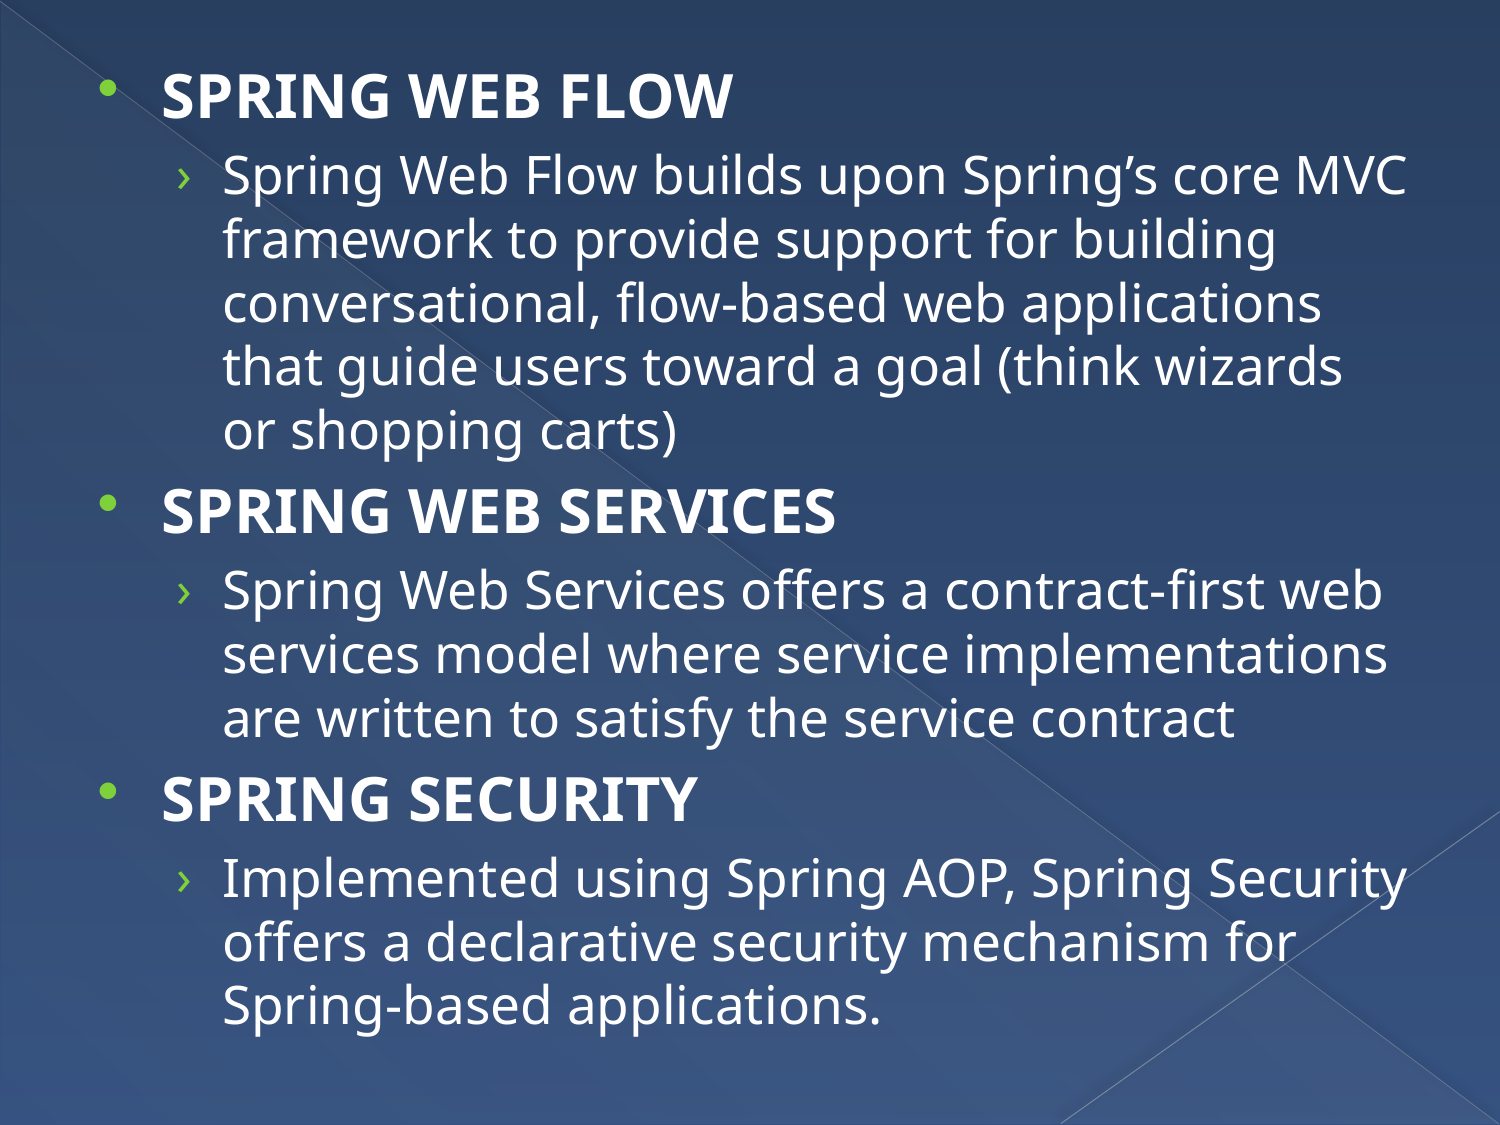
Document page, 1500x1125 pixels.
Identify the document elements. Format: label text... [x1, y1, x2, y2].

list SPRING WEB FLOW Spring Web Flow builds upon Spring’s core MVC framework to provide support for building conversational, flow-based web applications that guide users toward a goal (think wizards or shopping carts) SPRING WEB SERVICES Spring Web Services offers a contract-first web services model where service implementations are written to satisfy the service contract SPRING SECURITY Implemented using Spring AOP, Spring Security offers a declarative security mechanism for Spring-based applications. [75, 50, 1425, 1059]
